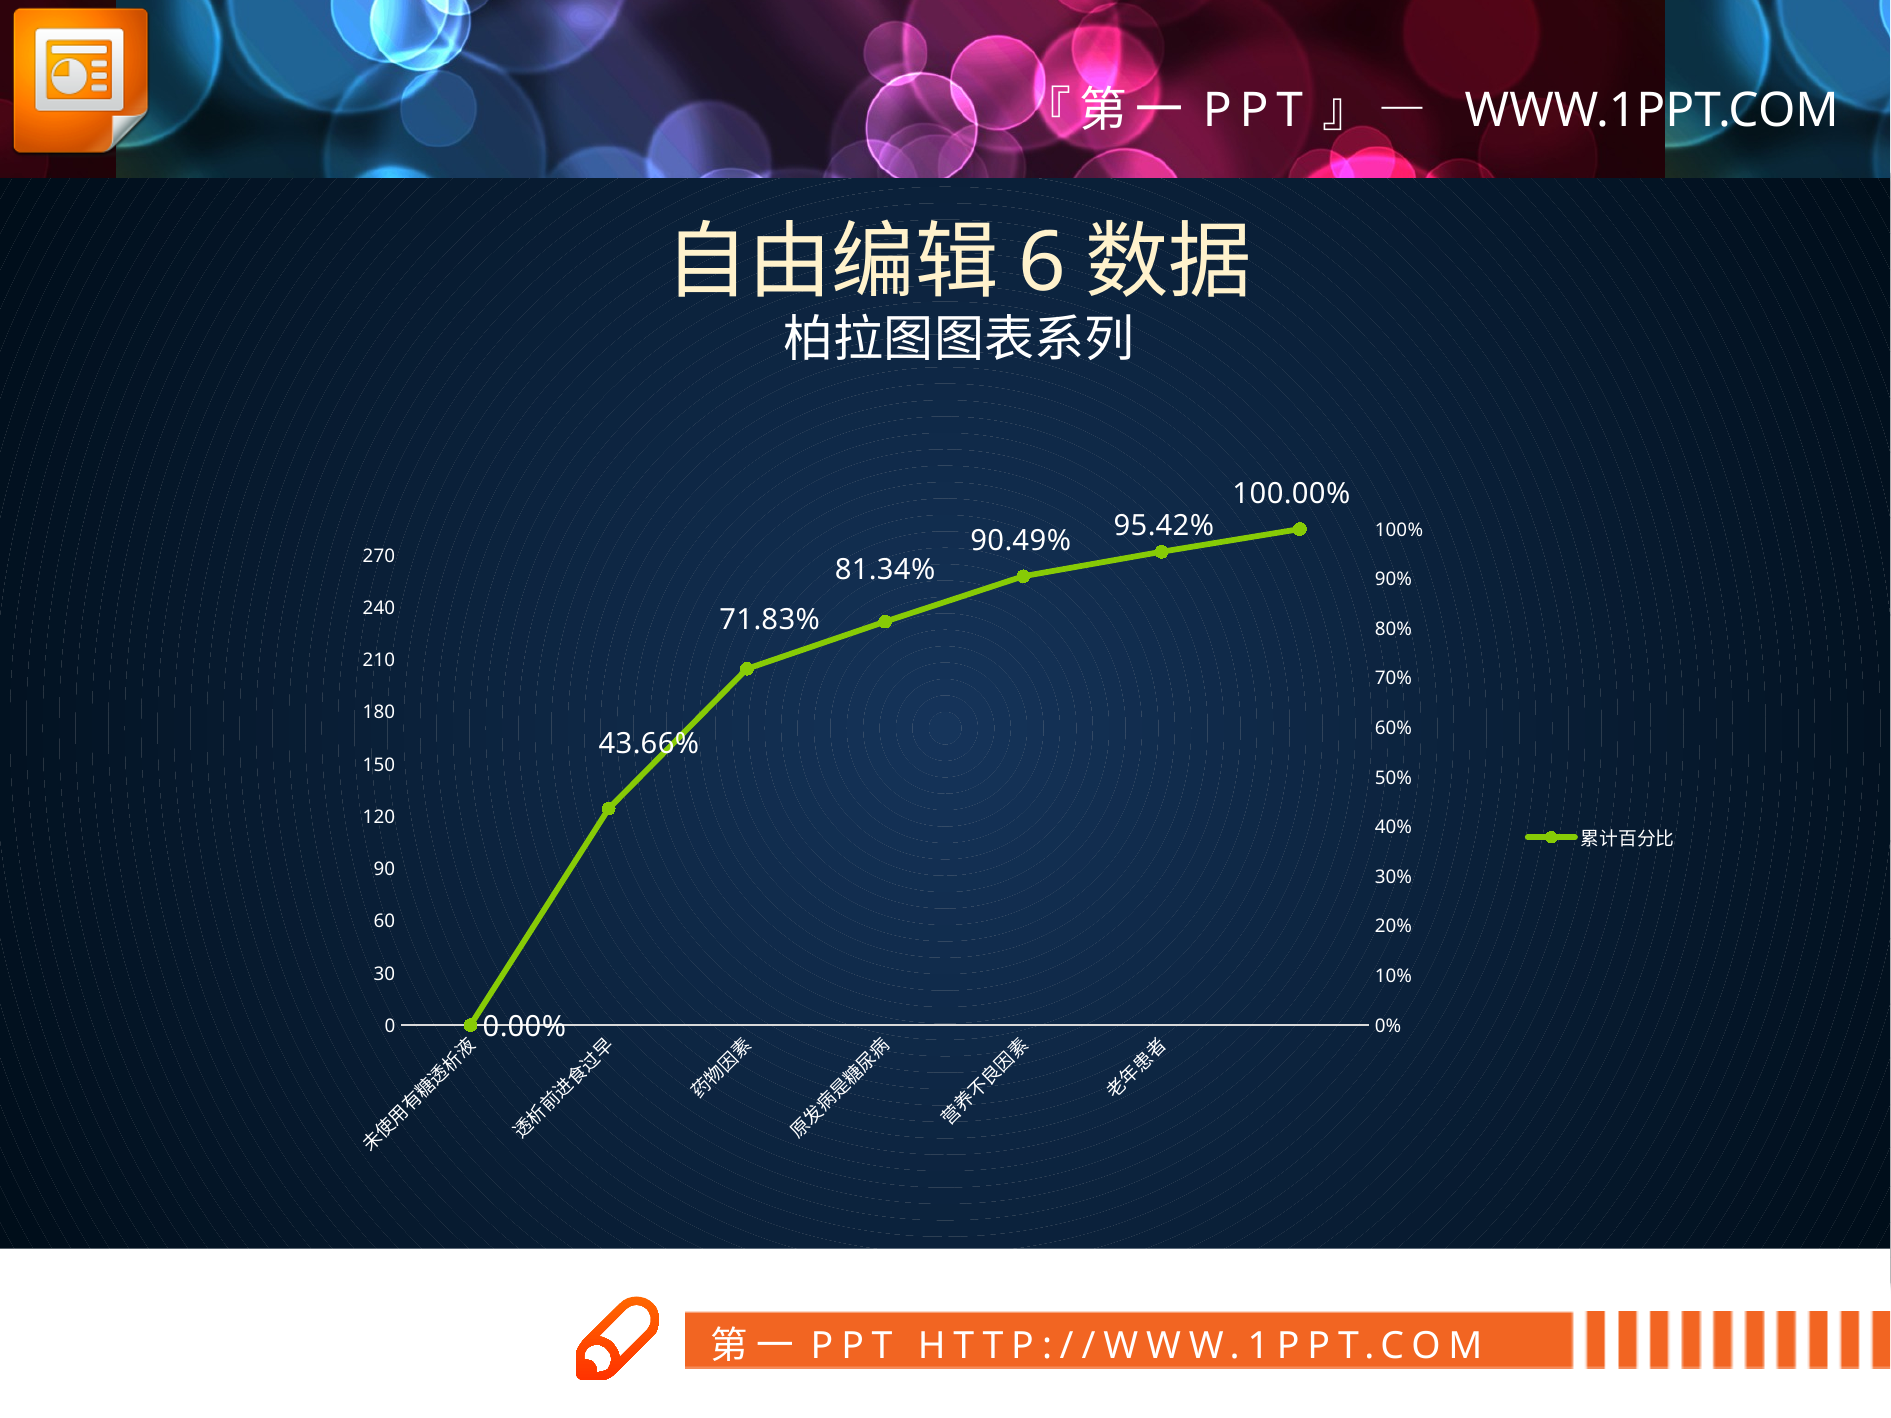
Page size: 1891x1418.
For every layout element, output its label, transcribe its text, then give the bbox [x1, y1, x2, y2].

chart [283, 327, 1694, 1347]
picture [0, 0, 1891, 178]
text_box 自由编辑6数据 柏拉图图表系列 [650, 199, 1268, 326]
picture [1417, 1347, 1434, 1355]
picture [685, 1311, 1891, 1369]
